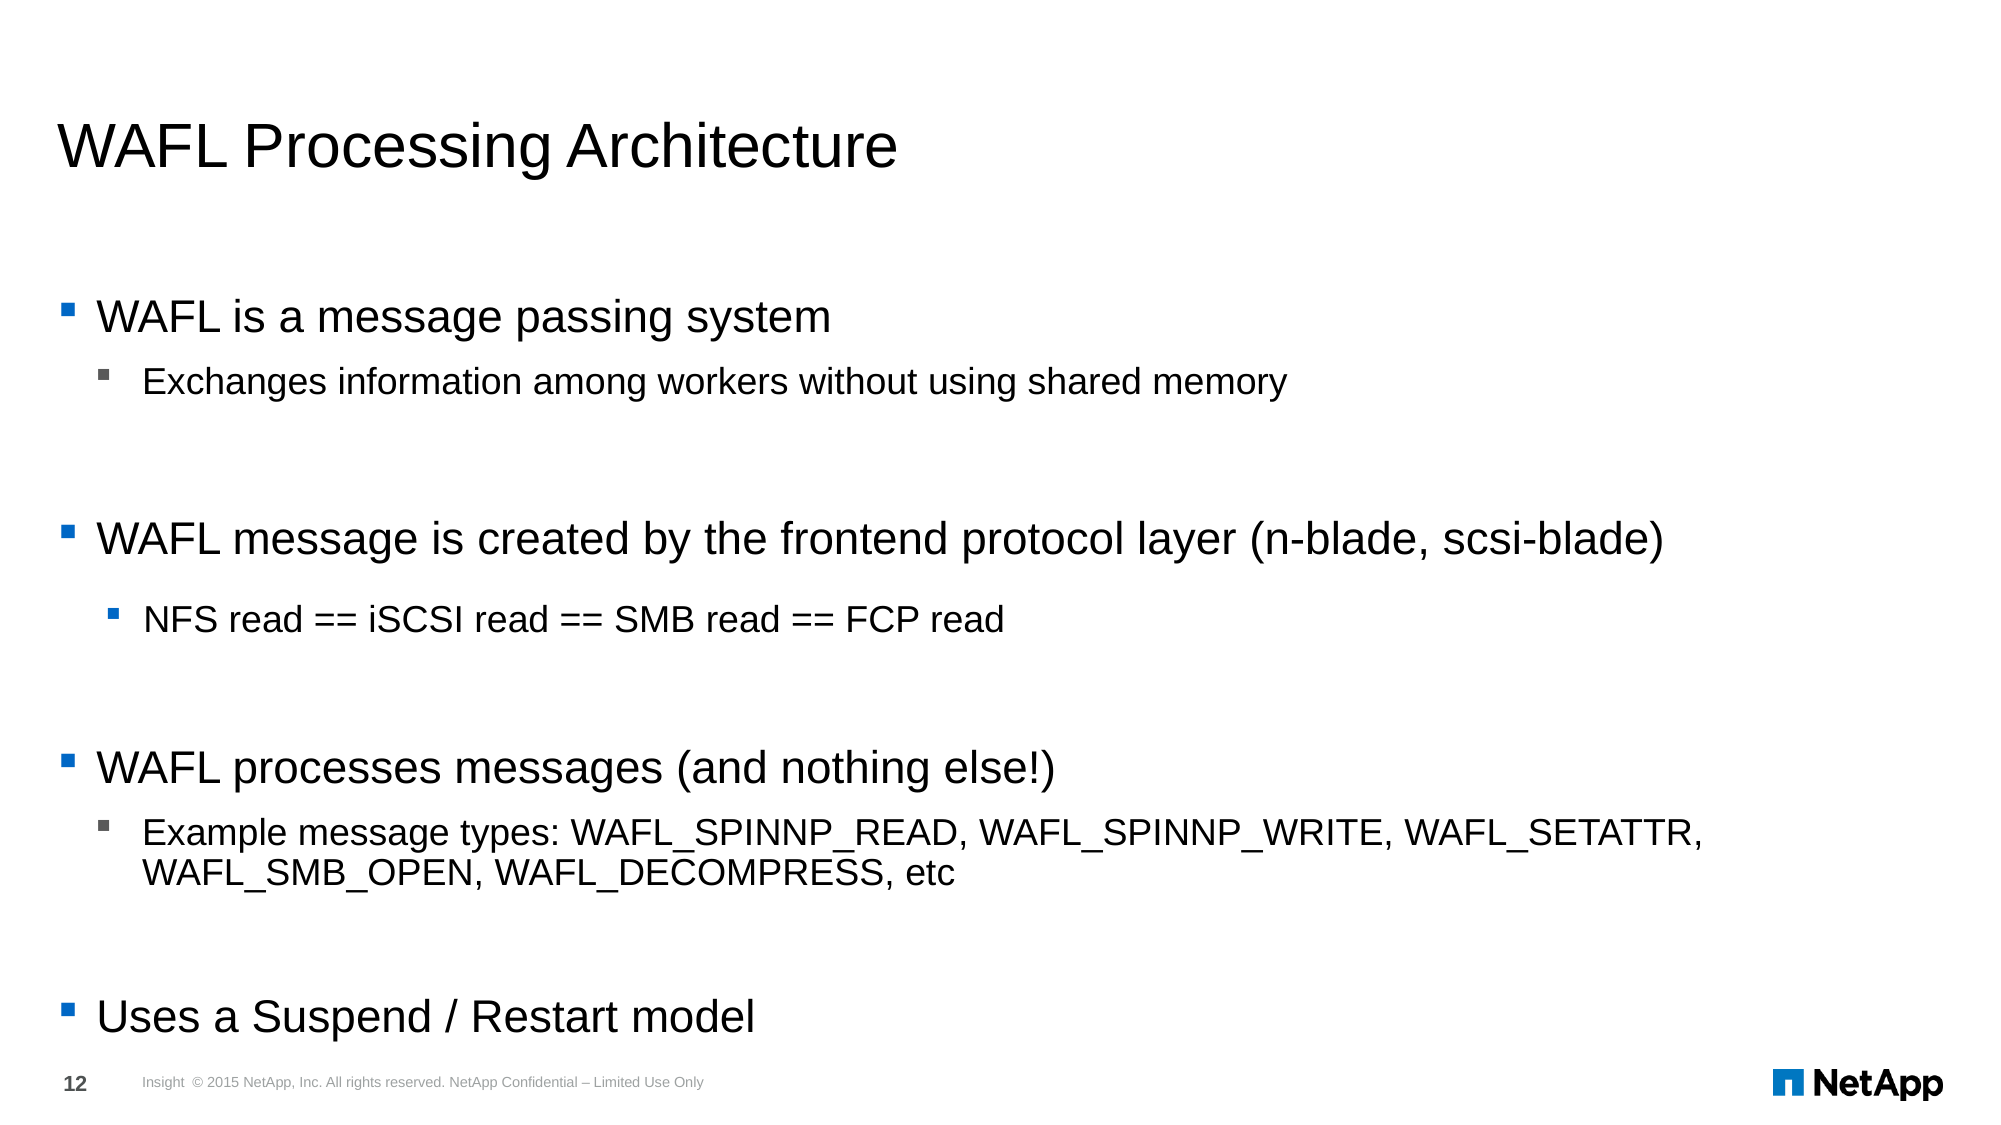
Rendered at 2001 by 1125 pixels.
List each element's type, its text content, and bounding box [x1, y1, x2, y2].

slide_number 12 [48, 1060, 122, 1103]
footer Insight © 2015 NetApp, Inc. All rights reserved. NetApp Confidential – Limited Use Only [127, 1060, 1558, 1104]
title WAFL Processing Architecture [42, 38, 1945, 189]
picture [1773, 1069, 1943, 1101]
list WAFL is a message passing system Exchanges information among workers without using shared memory WAFL message is created by the frontend protocol layer (n-blade, scsi-blade) NFS read == iSCSI read == SMB read == FCP read WAFL processes messages (and nothing else!) Example message types: WAFL_SPINNP_READ, WAFL_SPINNP_WRITE, WAFL_SETATTR, WAFL_SMB_OPEN, WAFL_DECOMPRESS, etc Uses a Suspend / Restart model [42, 283, 1945, 1044]
